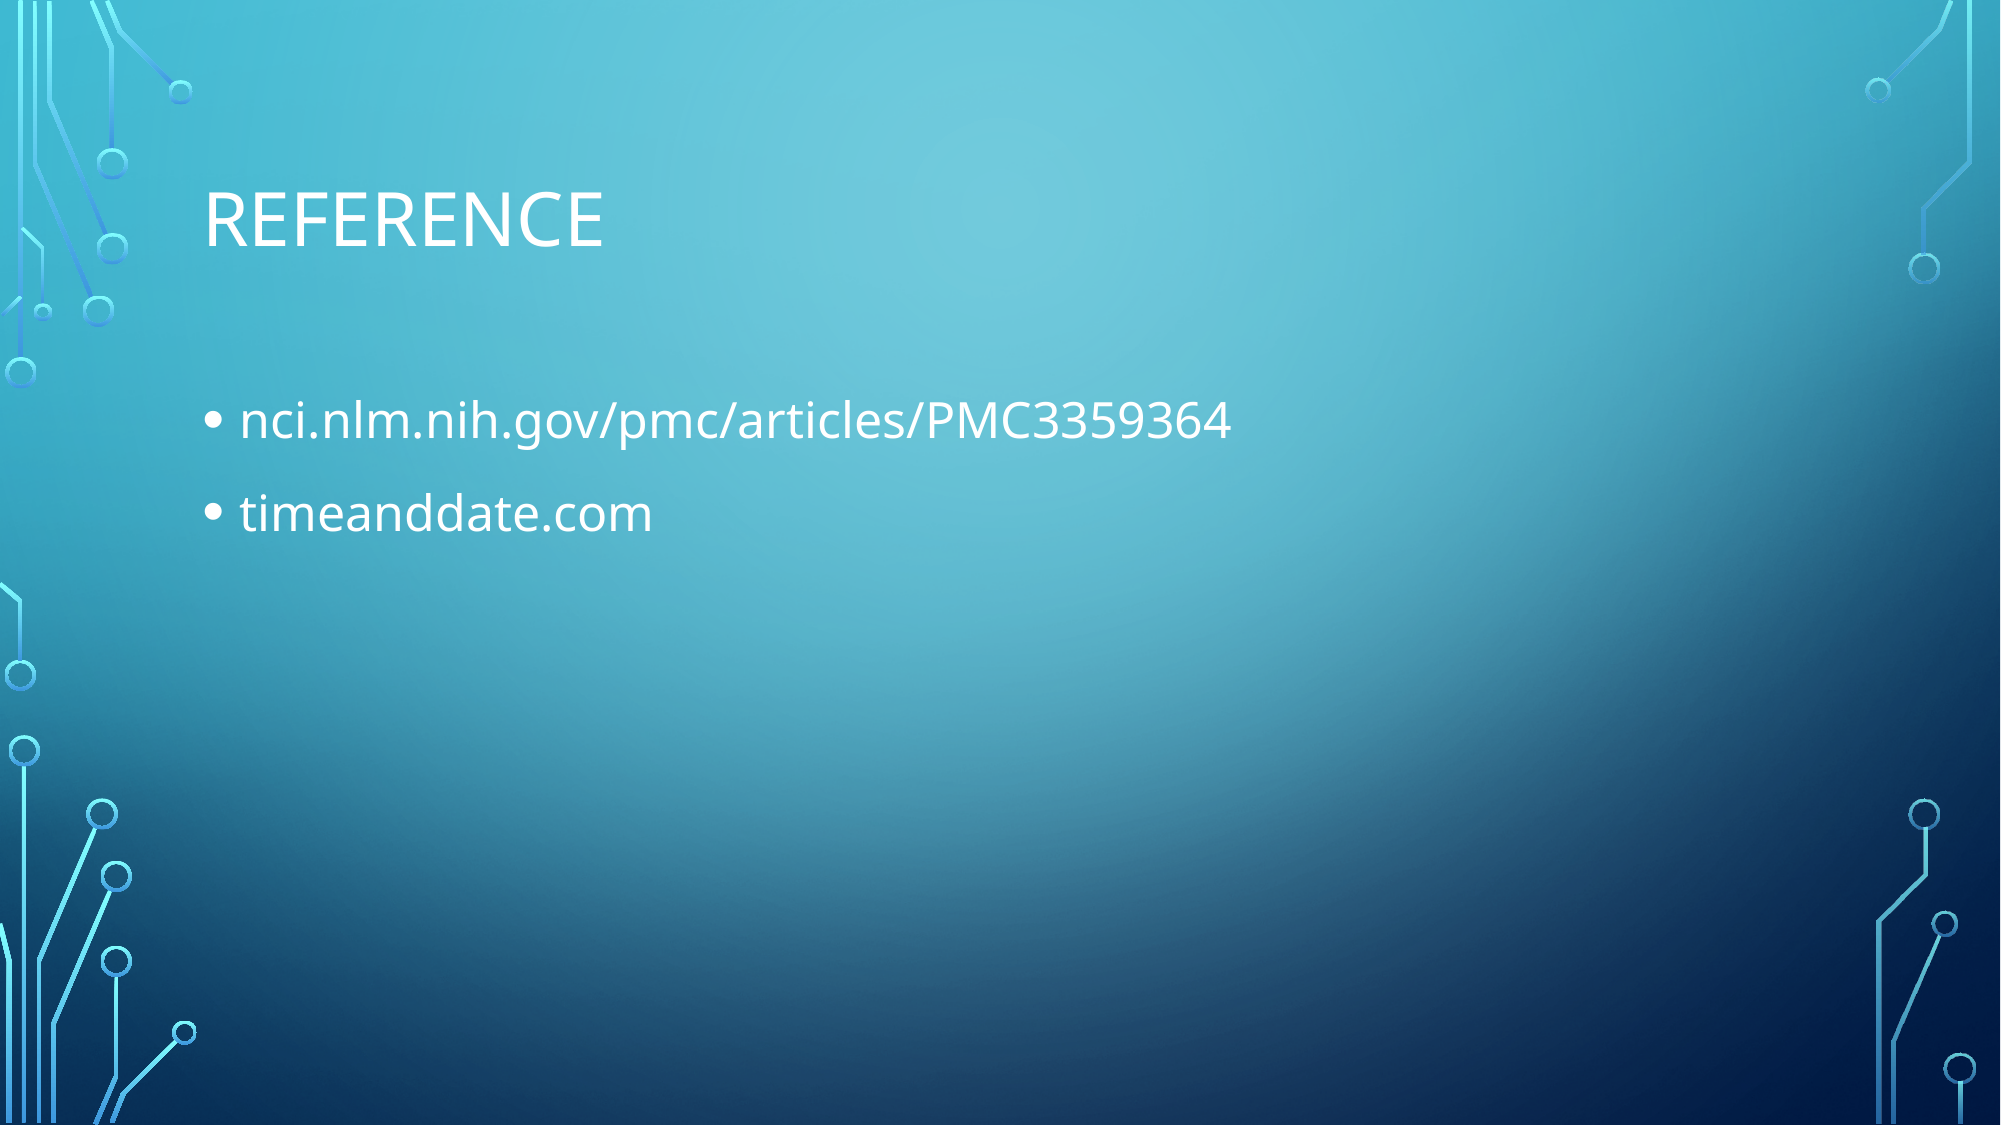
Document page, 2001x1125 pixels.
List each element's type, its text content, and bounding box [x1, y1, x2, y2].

title Reference [187, 101, 1813, 344]
list nci.nlm.nih.gov/pmc/articles/PMC3359364 timeanddate.com [187, 369, 1813, 950]
